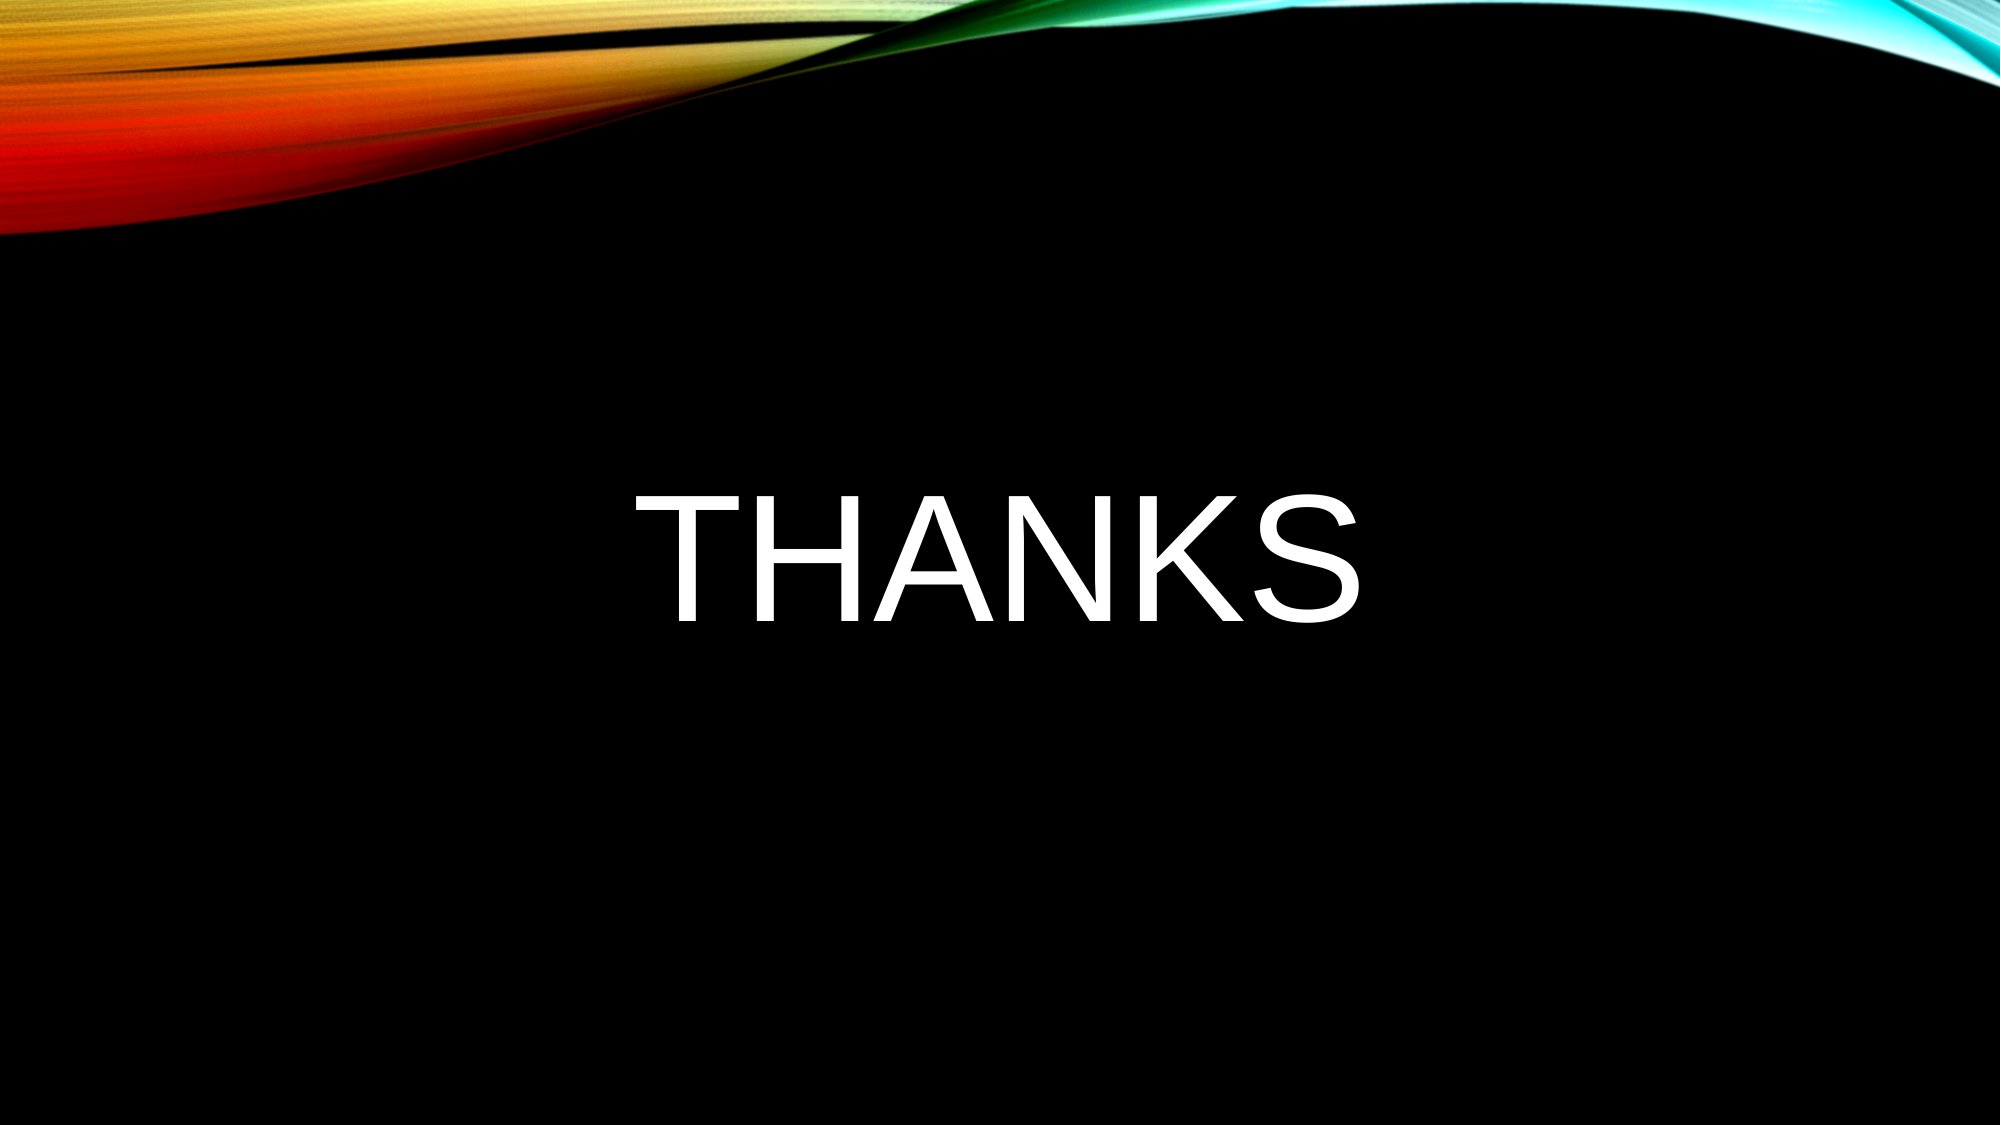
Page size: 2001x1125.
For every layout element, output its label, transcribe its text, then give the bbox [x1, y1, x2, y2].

picture [0, 0, 2000, 237]
title THANKS [293, 456, 1707, 669]
